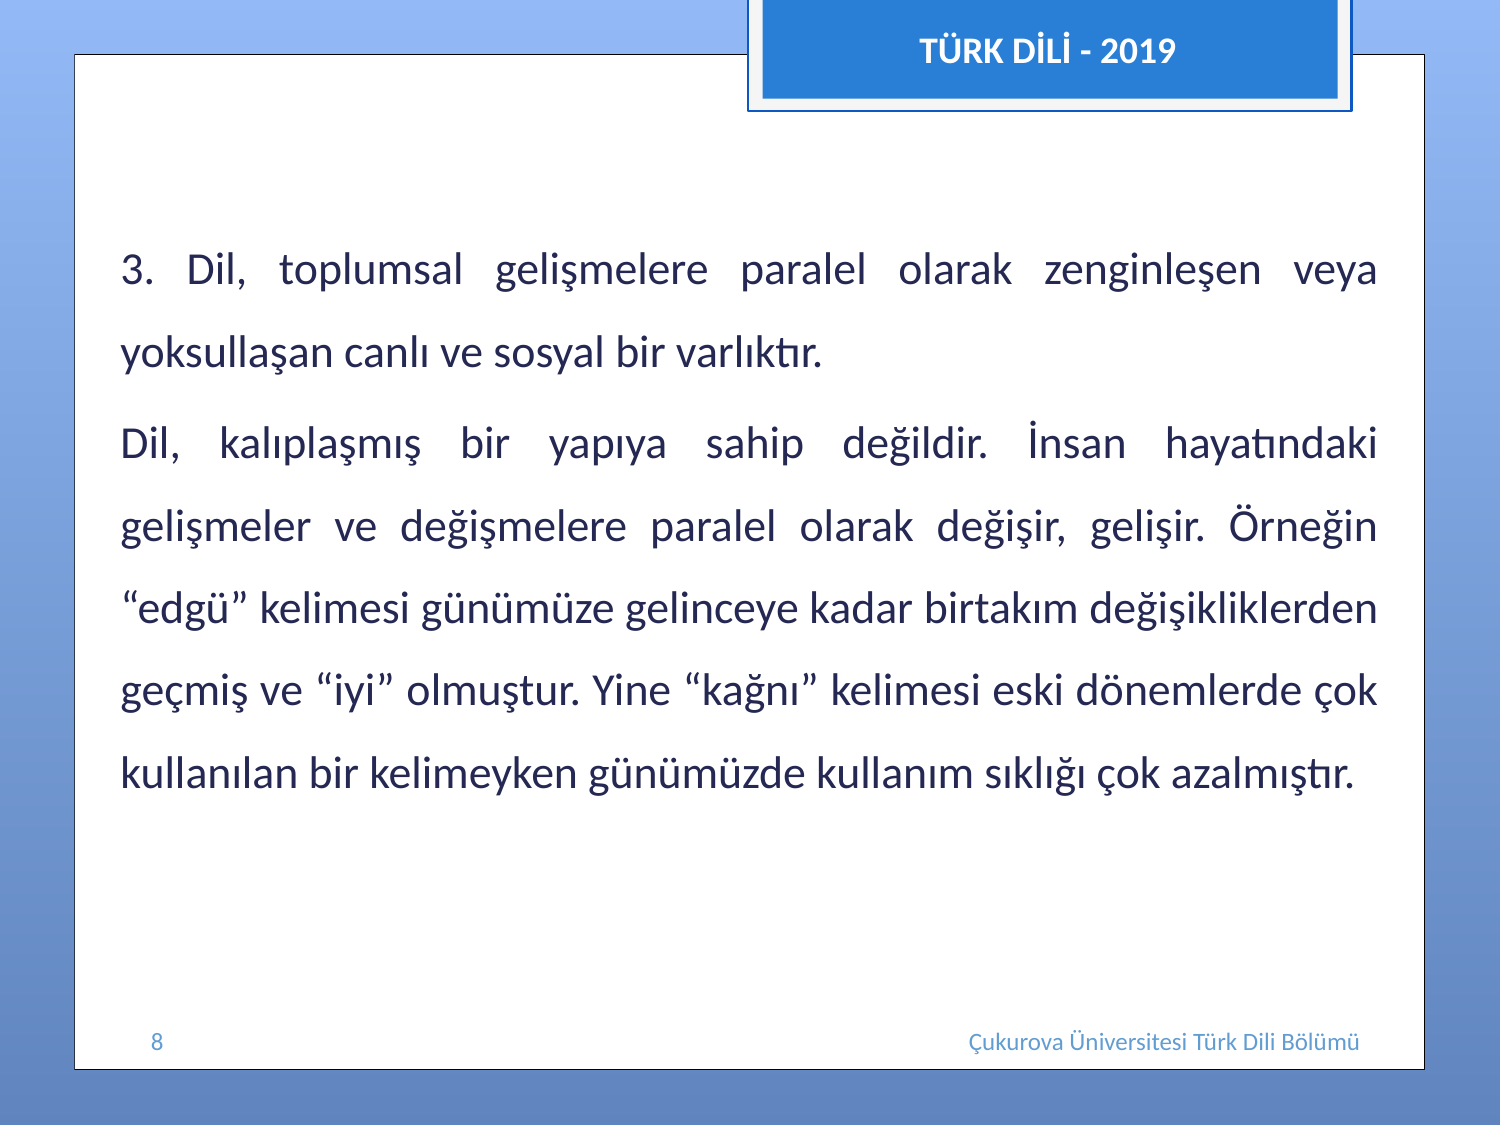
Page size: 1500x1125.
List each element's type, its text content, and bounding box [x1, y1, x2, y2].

list 3. Dil, toplumsal gelişmelere paralel olarak zenginleşen veya yoksullaşan canlı ve sosyal bir varlıktır. Dil, kalıplaşmış bir yapıya sahip değildir. İnsan hayatındaki gelişmeler ve değişmelere paralel olarak değişir, gelişir. Örneğin “edgü” kelimesi günümüze gelinceye kadar birtakım değişikliklerden geçmiş ve “iyi” olmuştur. Yine “kağnı” kelimesi eski dönemlerde çok kullanılan bir kelimeyken günümüzde kullanım sıklığı çok azalmıştır. [105, 204, 1395, 1092]
footer Çukurova Üniversitesi Türk Dili Bölümü [355, 1010, 1376, 1071]
slide_number TÜRK DİLİ - 2019 [761, 18, 1334, 79]
slide_number 8 [135, 1010, 355, 1071]
